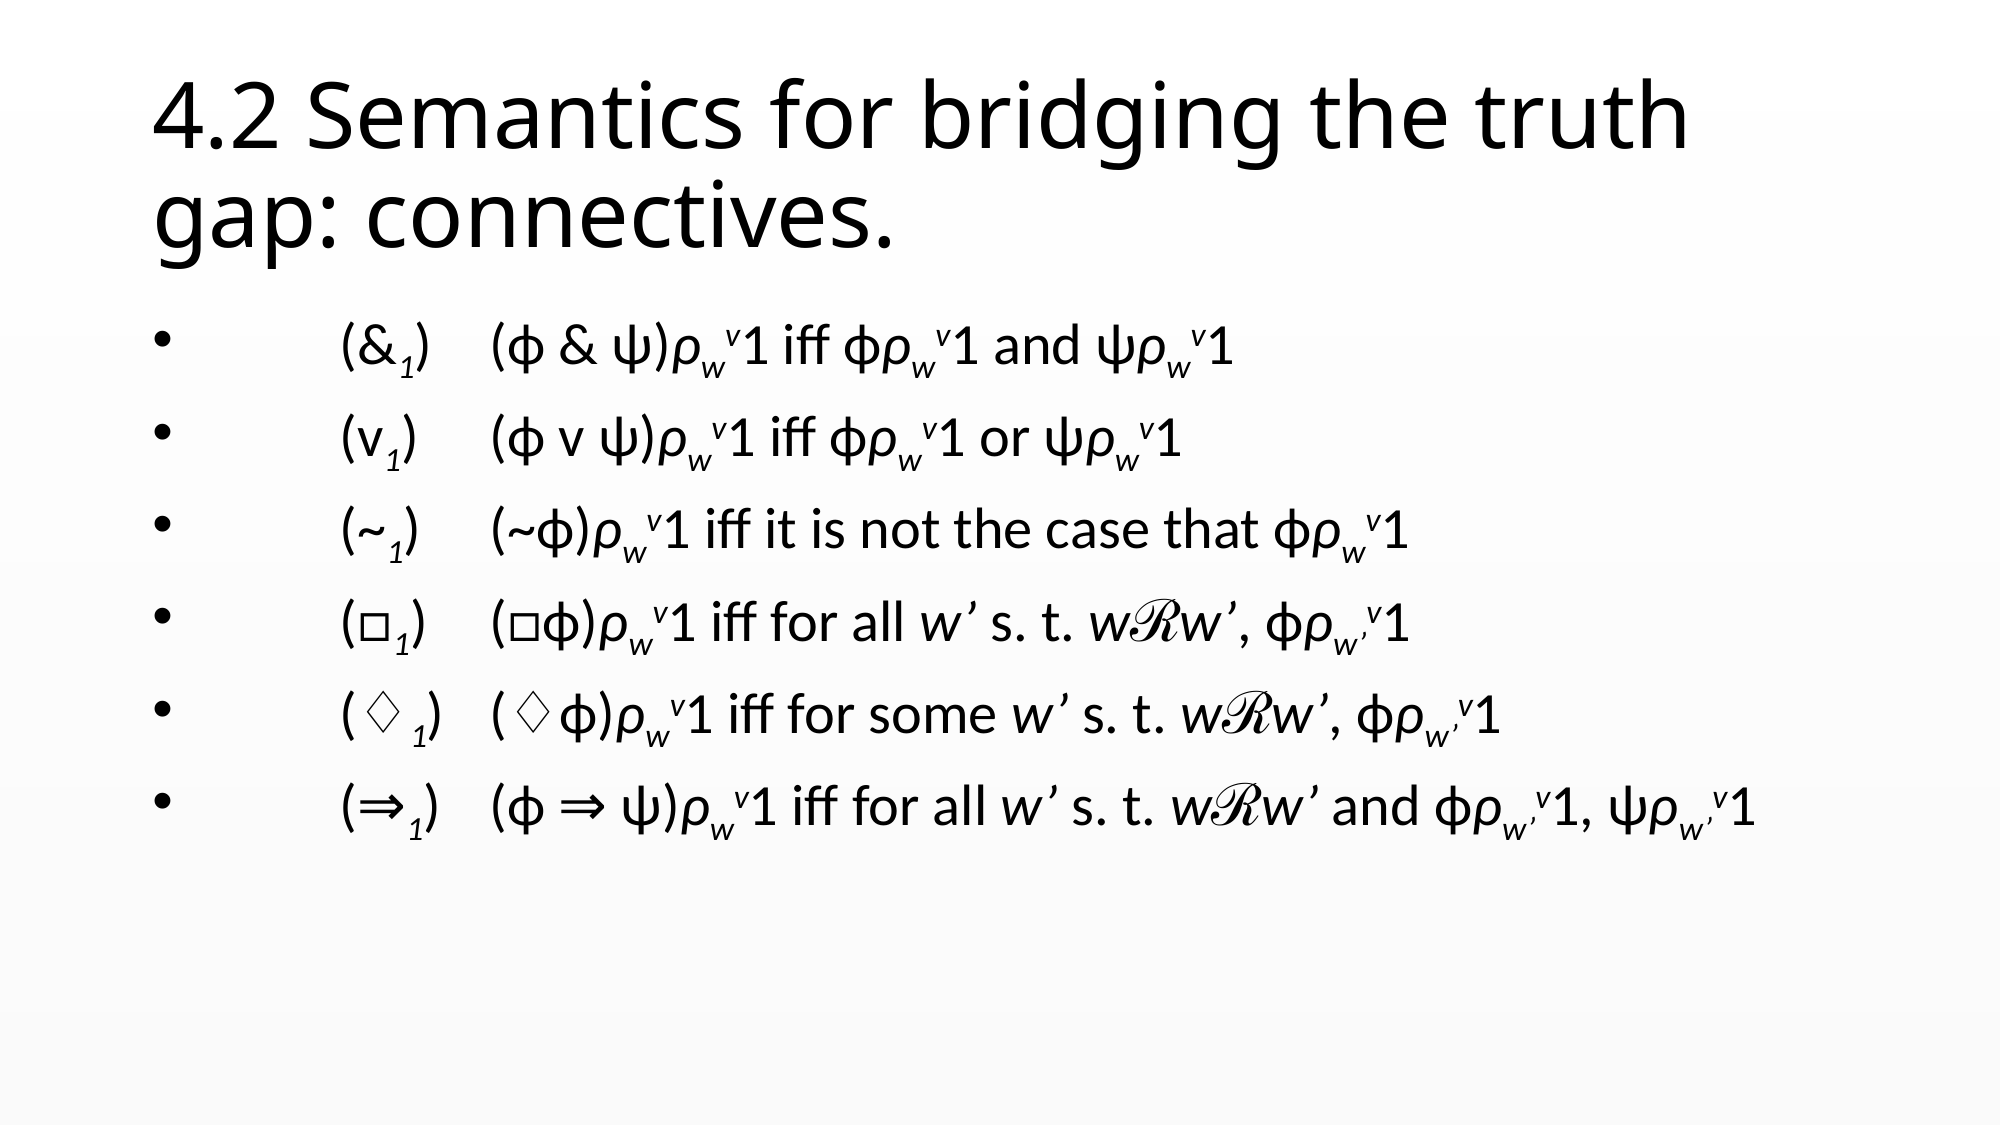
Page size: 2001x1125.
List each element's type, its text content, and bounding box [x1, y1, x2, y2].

title 4.2 Semantics for bridging the truth gap: connectives. [137, 59, 1863, 278]
list (&1) (ϕ & ψ)ρwv1 iff ϕρwv1 and ψρwv1 (v1) (ϕ v ψ)ρwv1 iff ϕρwv1 or ψρwv1 (~1) (~ϕ)ρwv1 iff it is not the case that ϕρwv1 (□1) (□ϕ)ρwv1 iff for all w’ s. t. wℛw’, ϕρ­w’v1 (♢­1) (♢ϕ)ρ­wv1 iff for some w’ s. t. wℛw’, ϕρw’v1 (⇒1) (ϕ ⇒ ψ)ρwv1 iff for all w’ s. t. wℛw’ and ϕρw’v­1, ψρw’v1 [137, 299, 1863, 1014]
